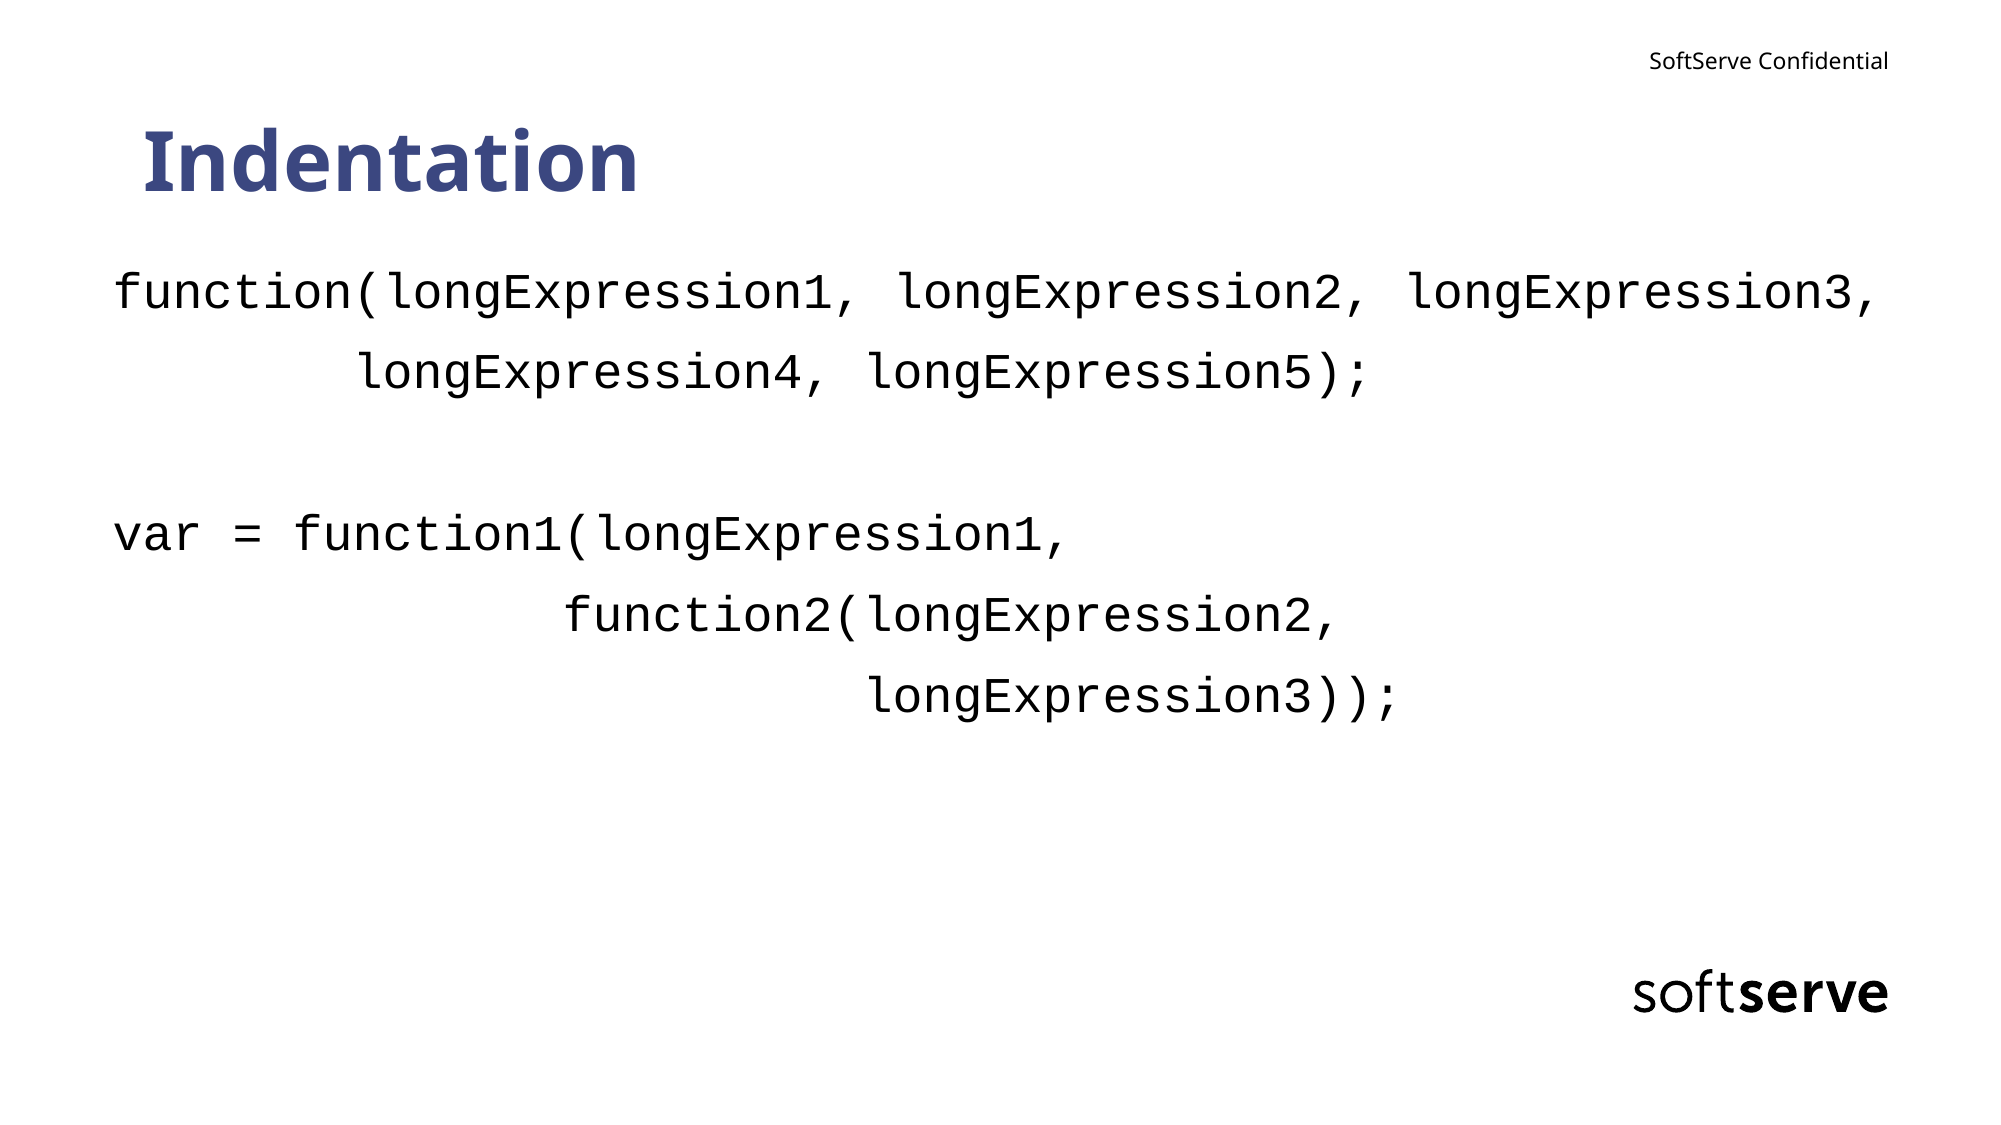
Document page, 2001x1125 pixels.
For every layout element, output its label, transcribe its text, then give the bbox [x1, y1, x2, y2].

list function(longExpression1, longExpression2, longExpression3, longExpression4, longExpression5); var = function1(longExpression1, function2(longExpression2, longExpression3)); [112, 250, 1923, 963]
title Indentation [143, 112, 1888, 221]
